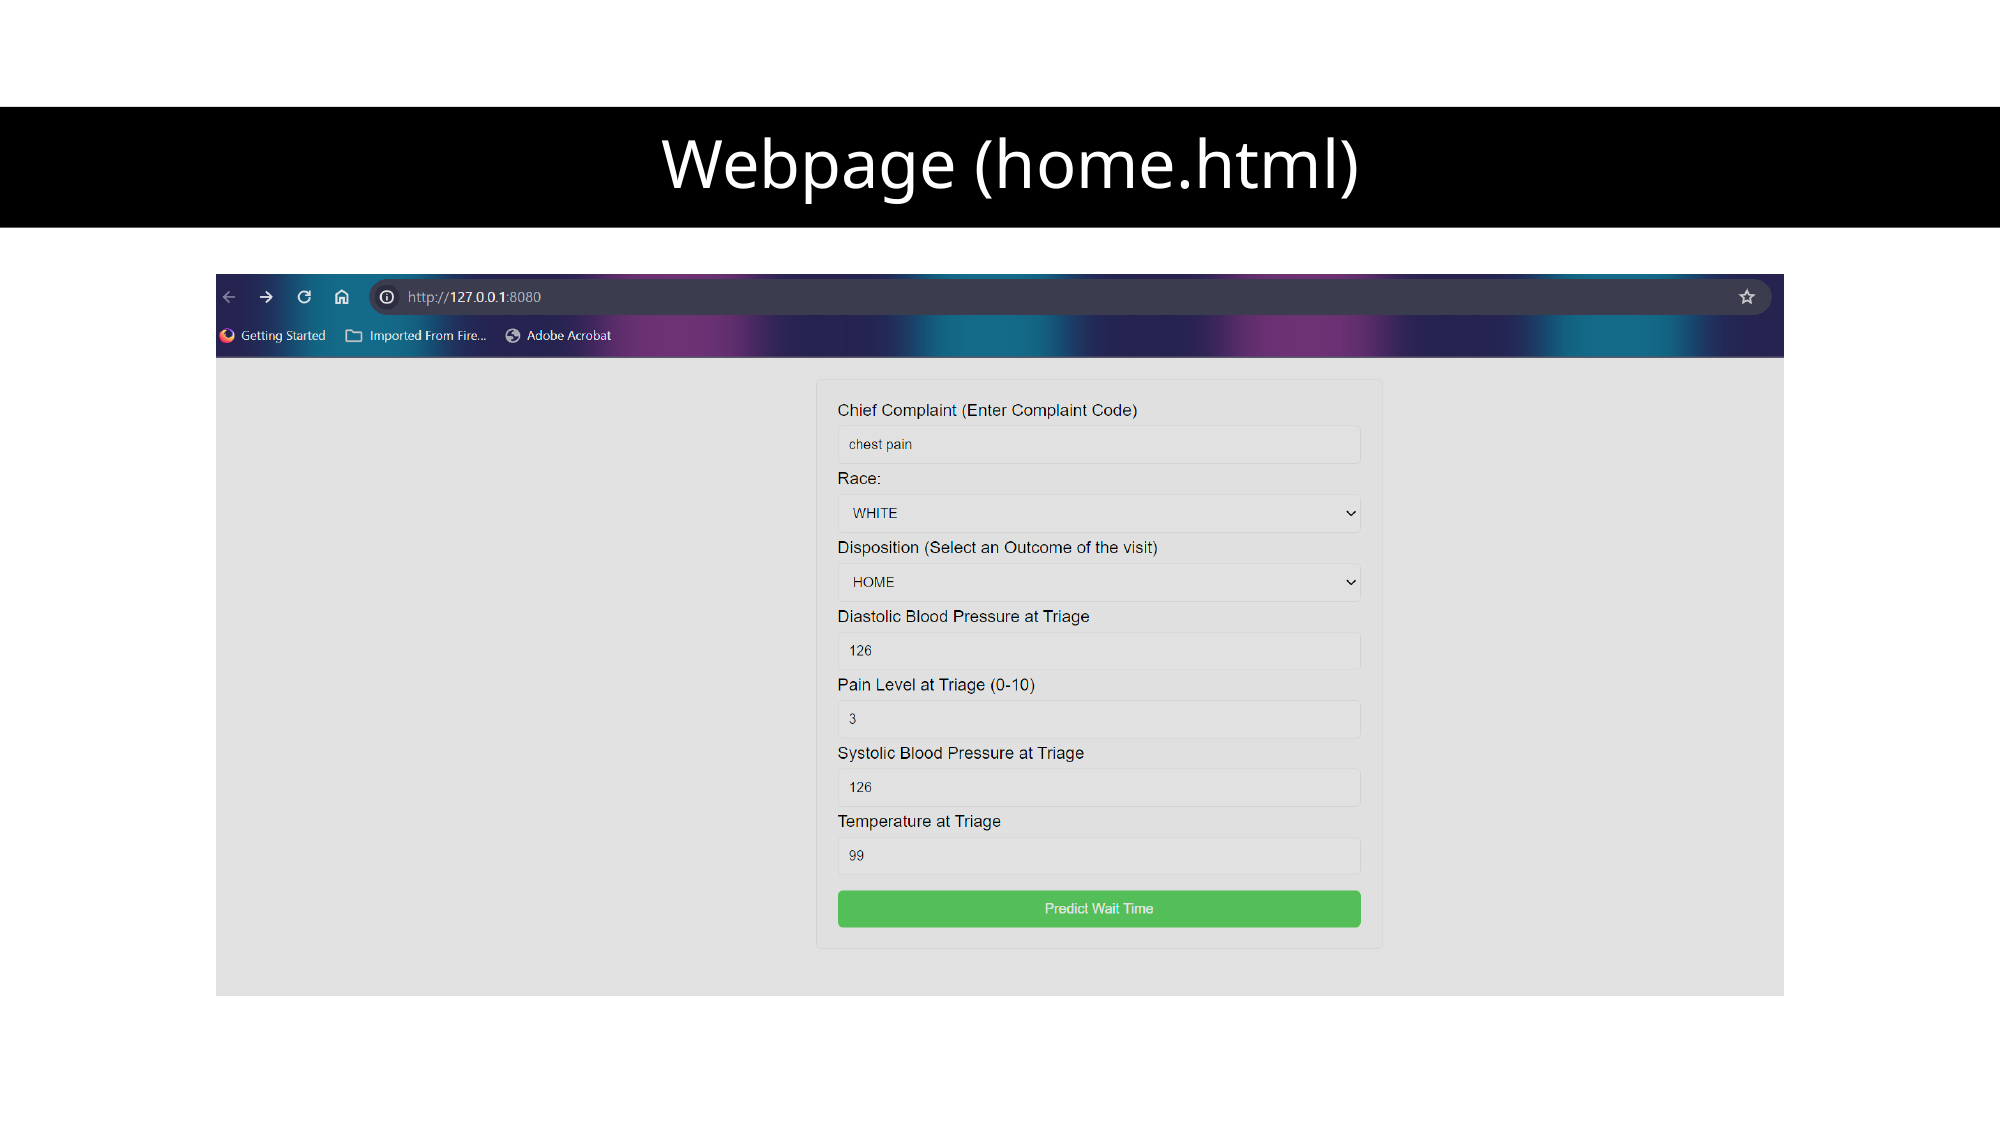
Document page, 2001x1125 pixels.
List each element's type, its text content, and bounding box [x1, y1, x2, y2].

picture [216, 274, 1784, 996]
text_box [0, 106, 2000, 229]
title Webpage (home.html) [91, 105, 1931, 228]
